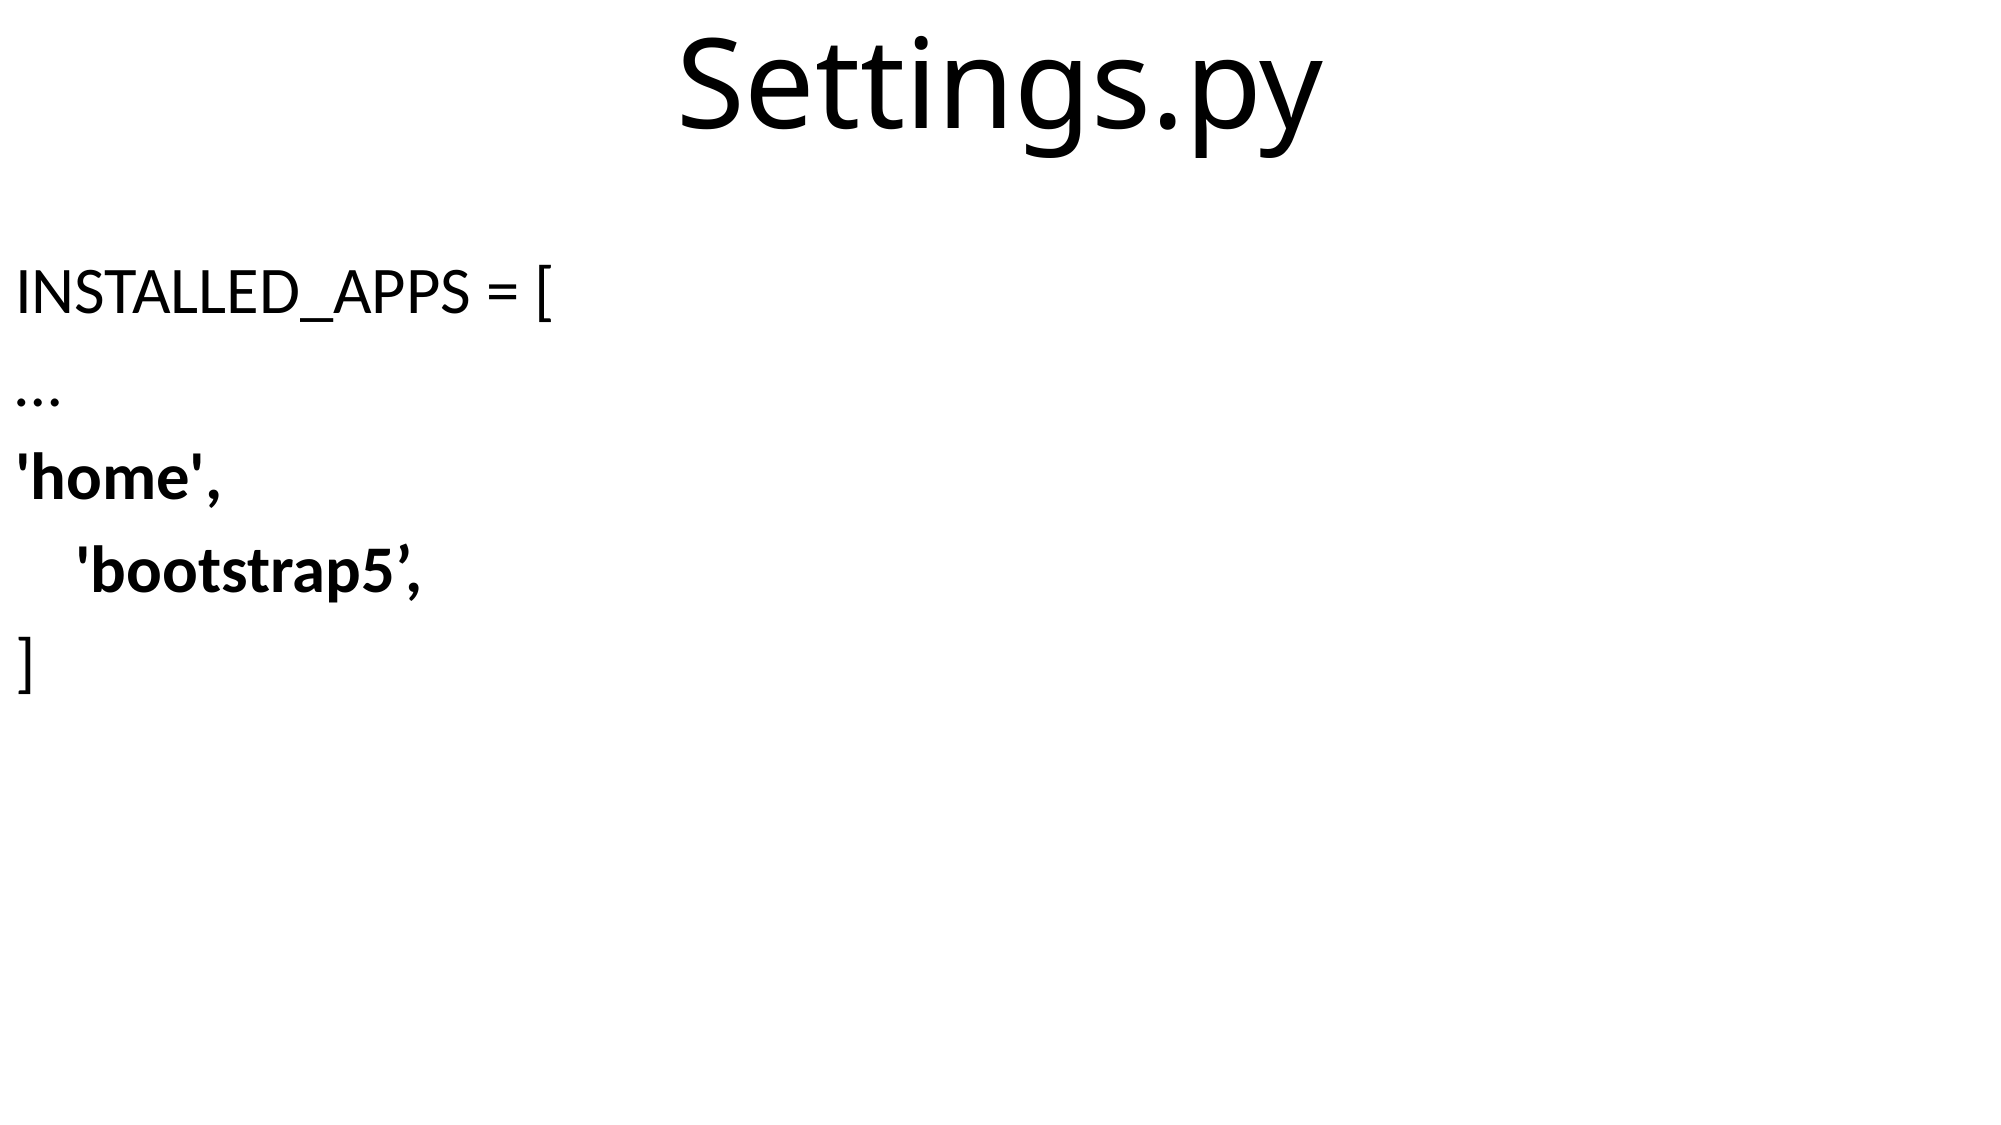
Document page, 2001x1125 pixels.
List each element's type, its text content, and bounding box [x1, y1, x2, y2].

subtitle INSTALLED_APPS = [ … 'home', 'bootstrap5’, ] [0, 248, 2000, 1075]
title Settings.py [0, 0, 2000, 164]
